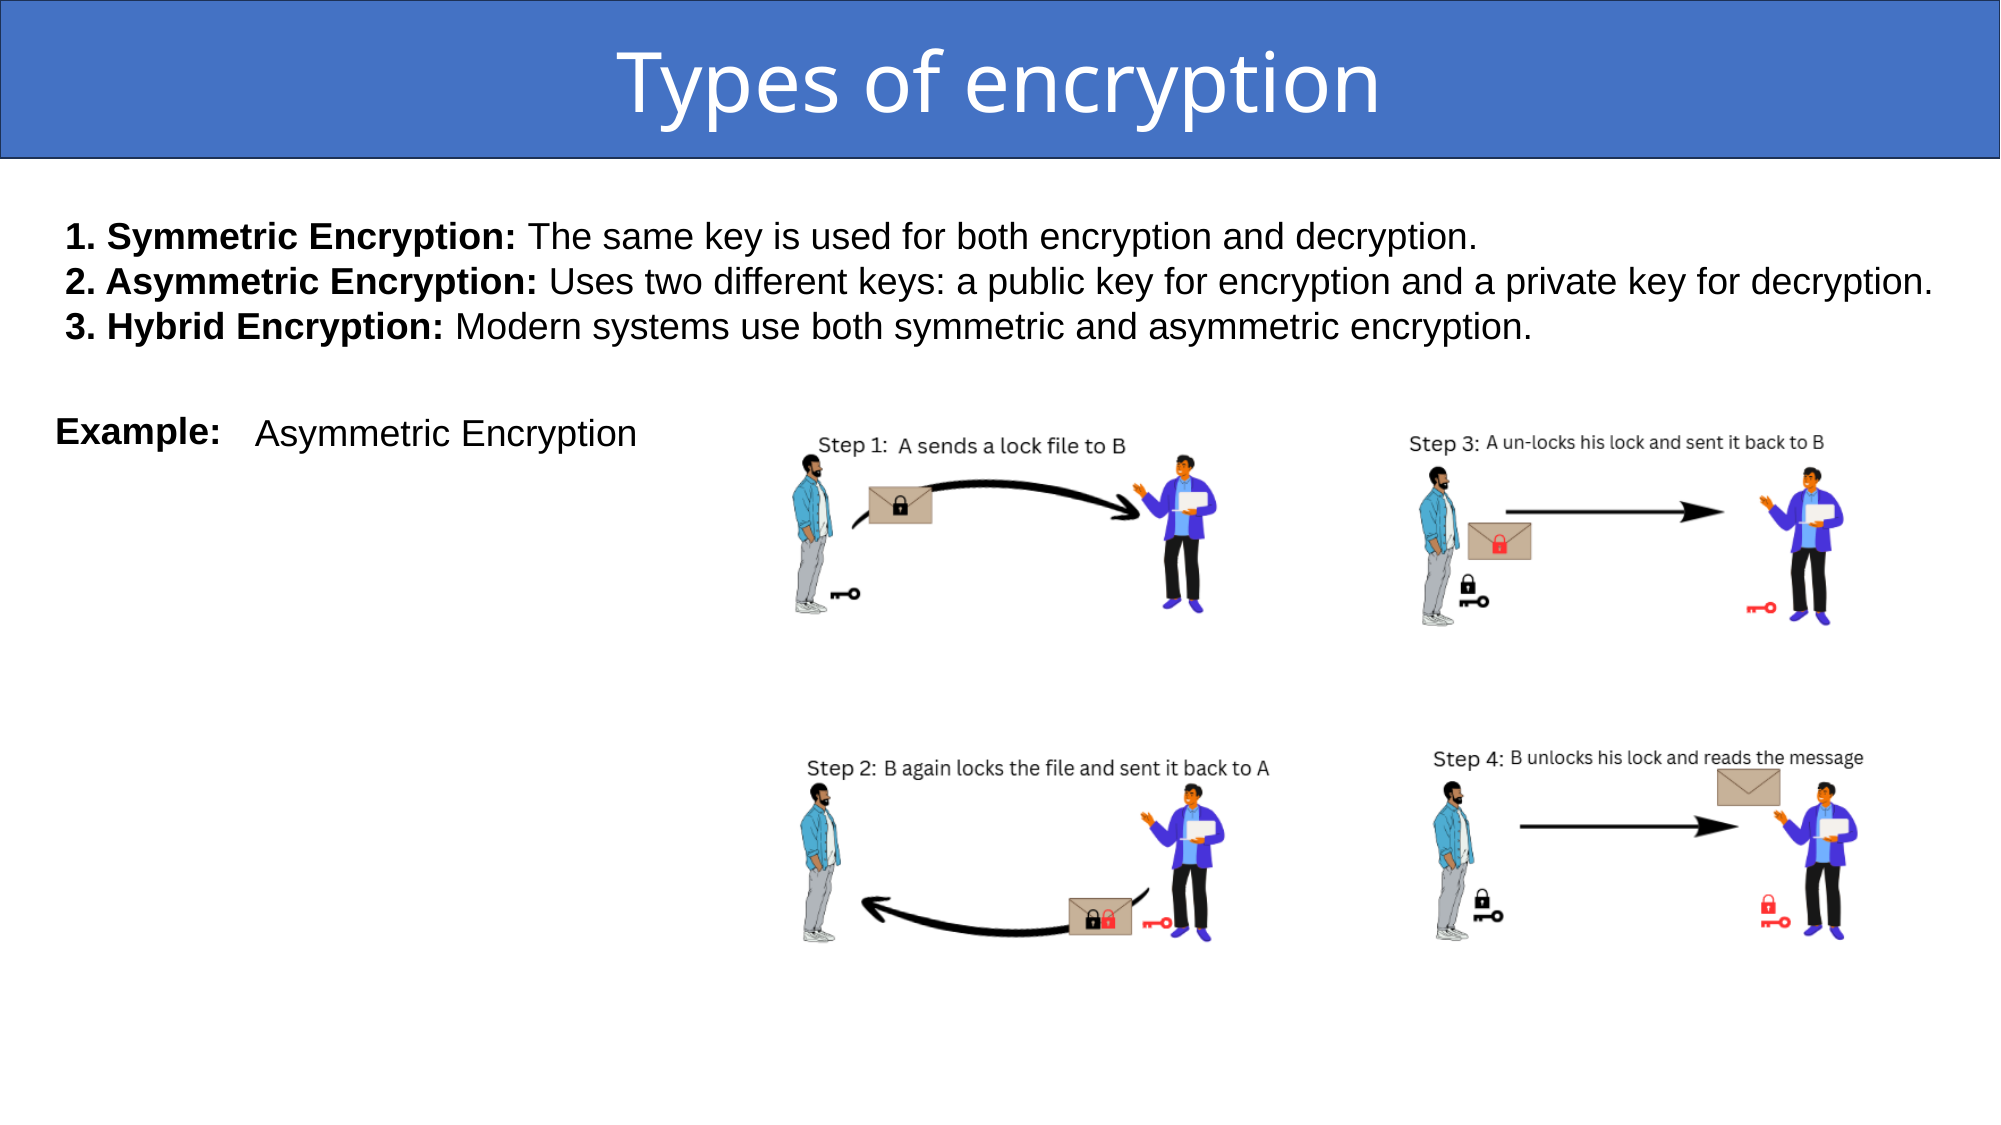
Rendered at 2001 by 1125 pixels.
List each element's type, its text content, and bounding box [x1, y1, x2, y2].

text_box Example: [40, 399, 237, 460]
text_box Asymmetric Encryption [239, 401, 654, 462]
picture [774, 399, 1886, 1008]
text_box 1. Symmetric Encryption: The same key is used for both encryption and decryption. 2. Asymmetric Encryption: Uses two different keys: a public key for encryption and a private key for decryption. 3. Hybrid Encryption: Modern systems use both symmetric and asymmetric encryption. [50, 159, 1950, 400]
text_box Types of encryption [0, 0, 2000, 159]
